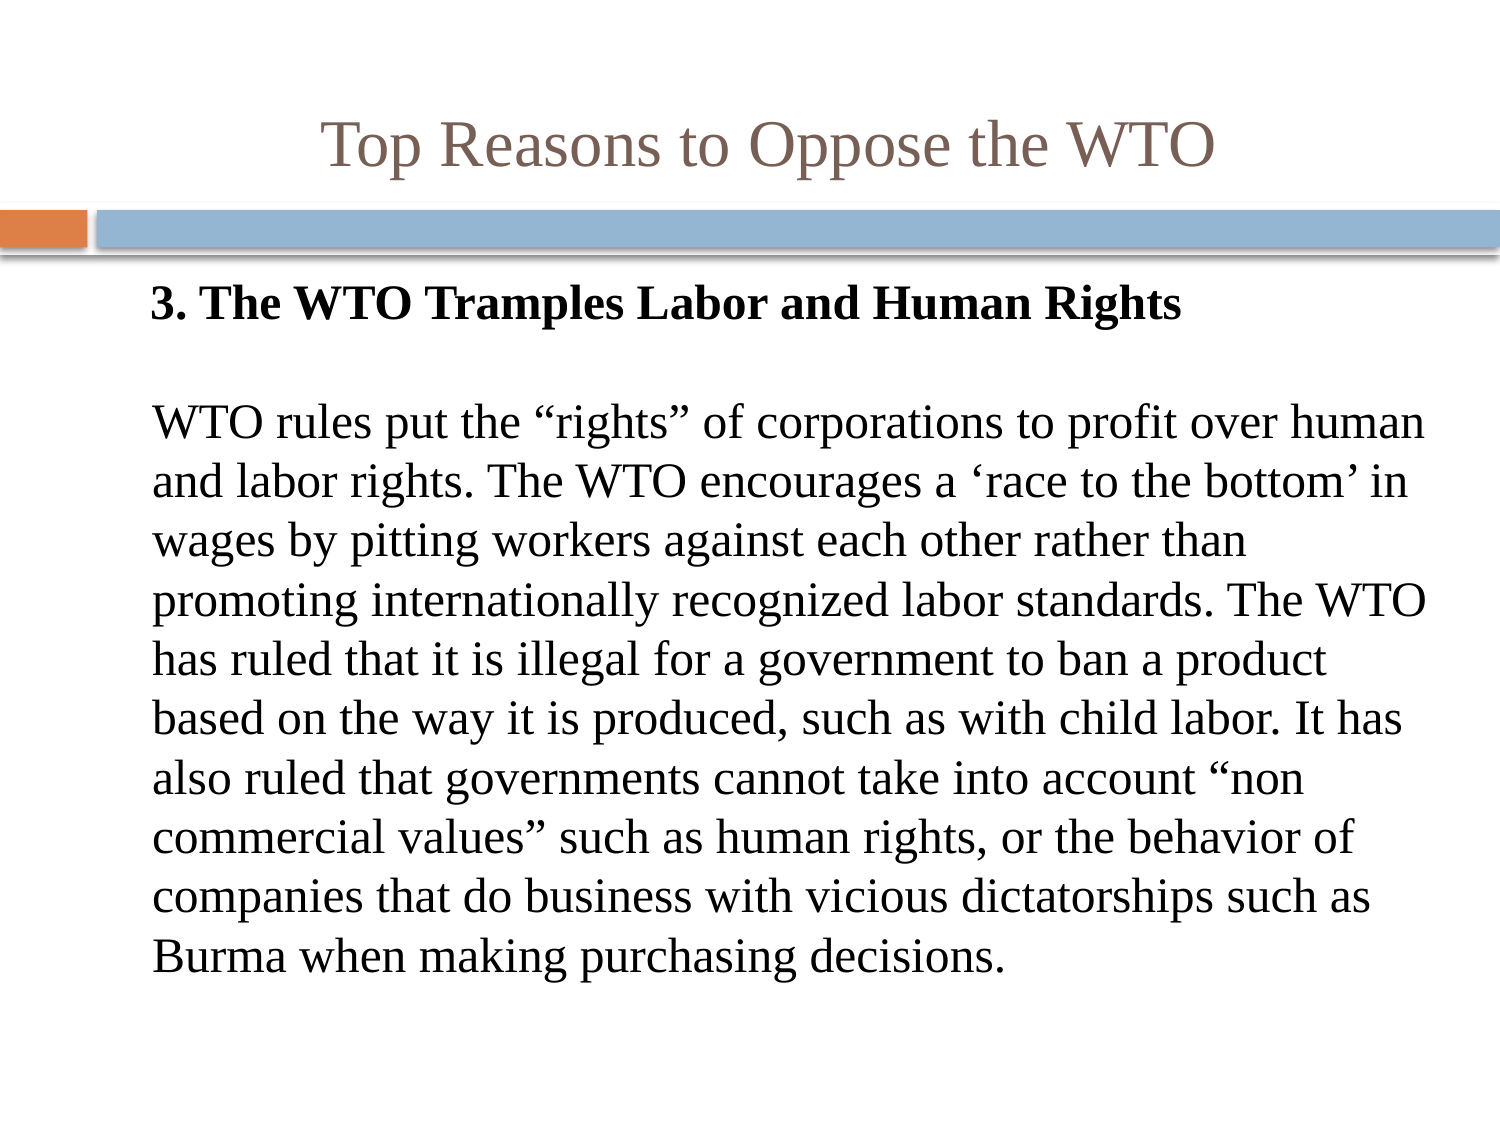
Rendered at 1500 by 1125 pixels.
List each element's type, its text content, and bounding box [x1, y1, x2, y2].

list 3. The WTO Tramples Labor and Human Rights WTO rules put the “rights” of corporations to profit over human and labor rights. The WTO encourages a ‘race to the bottom’ in wages by pitting workers against each other rather than promoting internationally recognized labor standards. The WTO has ruled that it is illegal for a government to ban a product based on the way it is produced, such as with child labor. It has also ruled that governments cannot take into account “non commercial values” such as human rights, or the behavior of companies that do business with vicious dictatorships such as Burma when making purchasing decisions. [85, 262, 1454, 1000]
title Top Reasons to Oppose the WTO [100, 58, 1438, 222]
